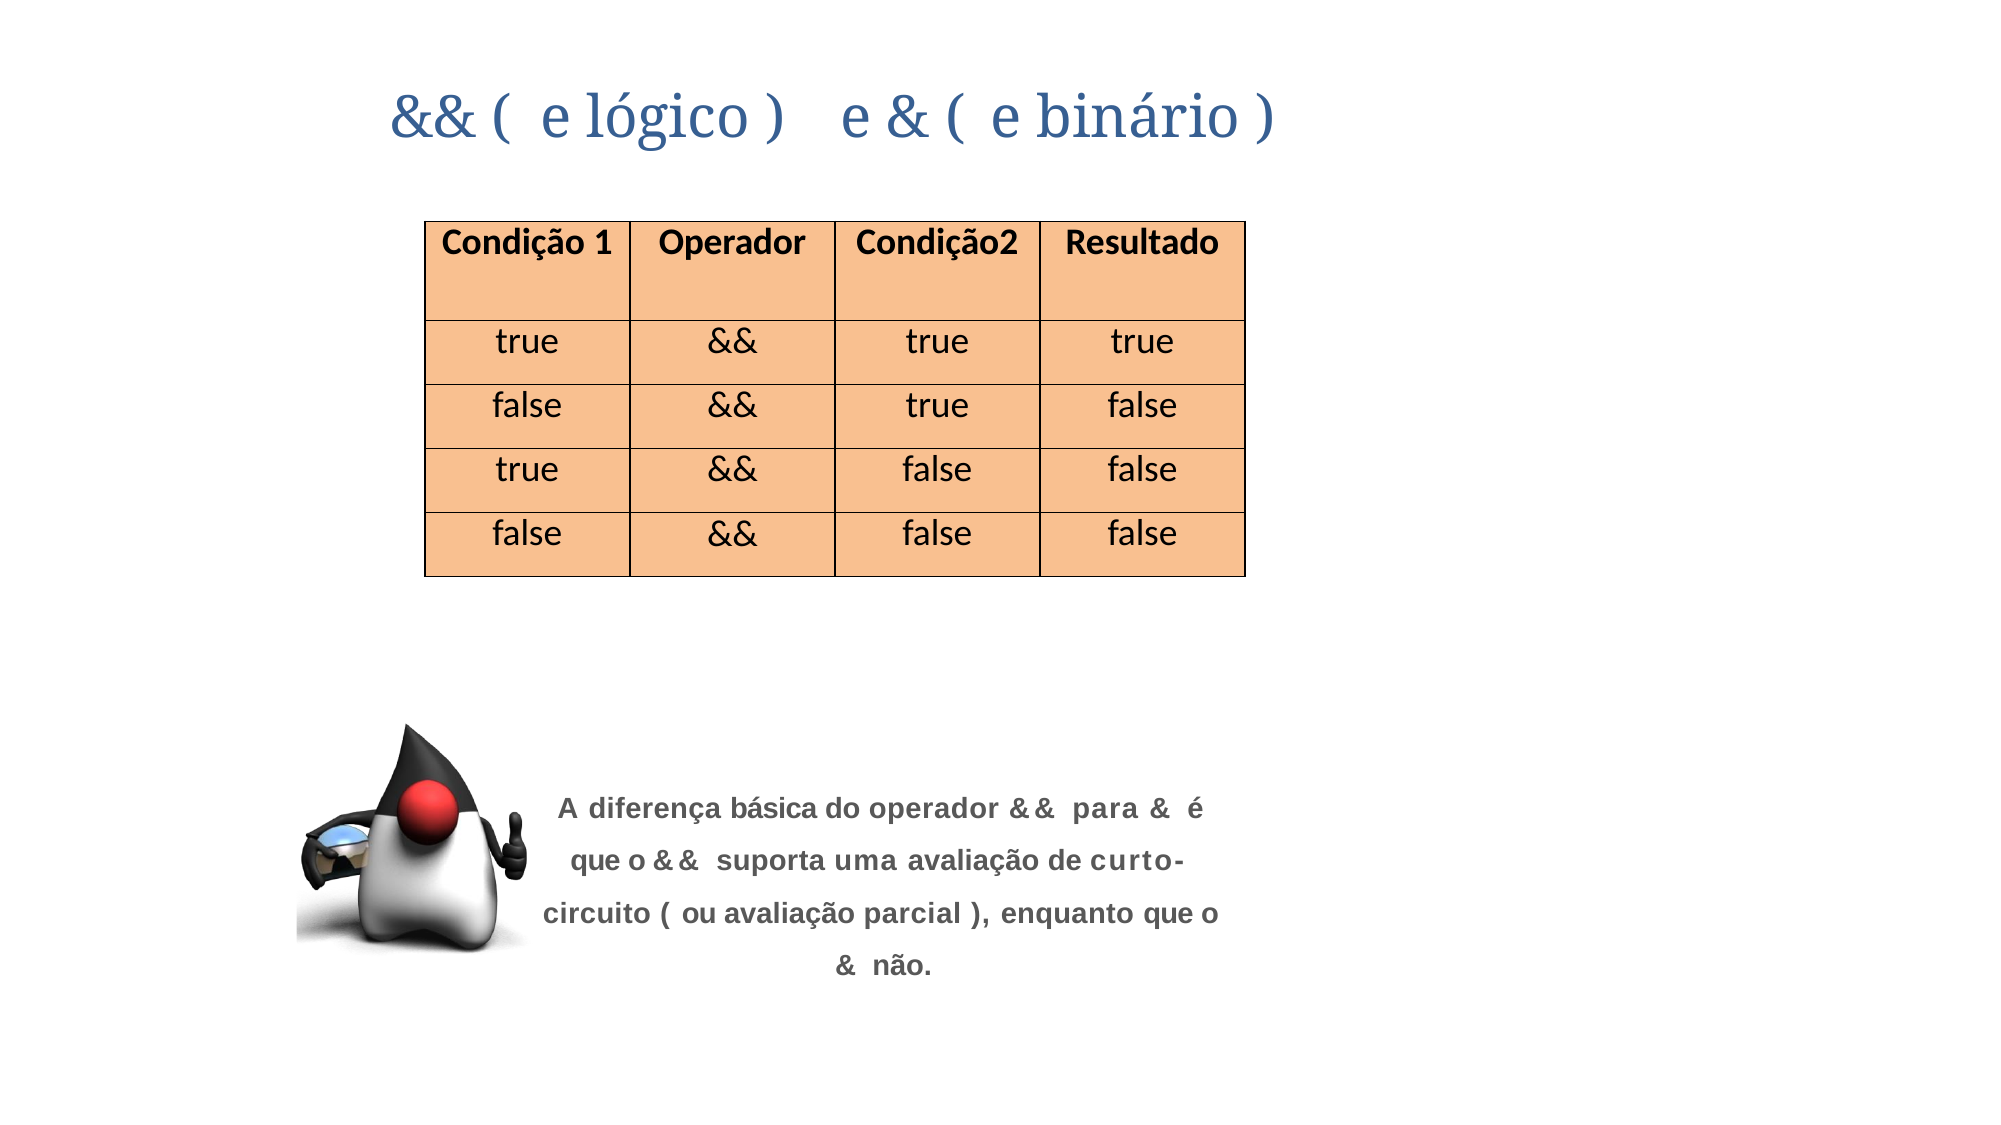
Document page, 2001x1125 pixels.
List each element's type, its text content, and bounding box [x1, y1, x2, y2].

table_cell true [1041, 321, 1244, 384]
table_cell false [1041, 513, 1244, 576]
table_cell true [426, 321, 629, 384]
table_header Condição 1 [426, 222, 629, 320]
table_cell false [426, 513, 629, 576]
table_cell true [836, 321, 1039, 384]
text_box A diferença básica do operador && para & é que o && suporta uma avaliação de curto- circuito ( ou avaliação parcial ), enquanto que o & não. [529, 769, 1236, 982]
table_cell && [631, 449, 834, 512]
table_cell true [836, 385, 1039, 448]
table_cell && [631, 385, 834, 448]
table_header Resultado [1041, 222, 1244, 320]
table_cell && [631, 513, 834, 576]
table_cell && [631, 321, 834, 384]
table_cell false [1041, 449, 1244, 512]
table_cell false [836, 449, 1039, 512]
text_box [296, 714, 555, 973]
table_cell false [426, 385, 629, 448]
text_box && ( e lógico ) e & ( e binário ) [387, 76, 1612, 299]
table_header Operador [631, 222, 834, 320]
table_cell false [836, 513, 1039, 576]
table_header Condição2 [836, 222, 1039, 320]
table_cell false [1041, 385, 1244, 448]
table_cell true [426, 449, 629, 512]
